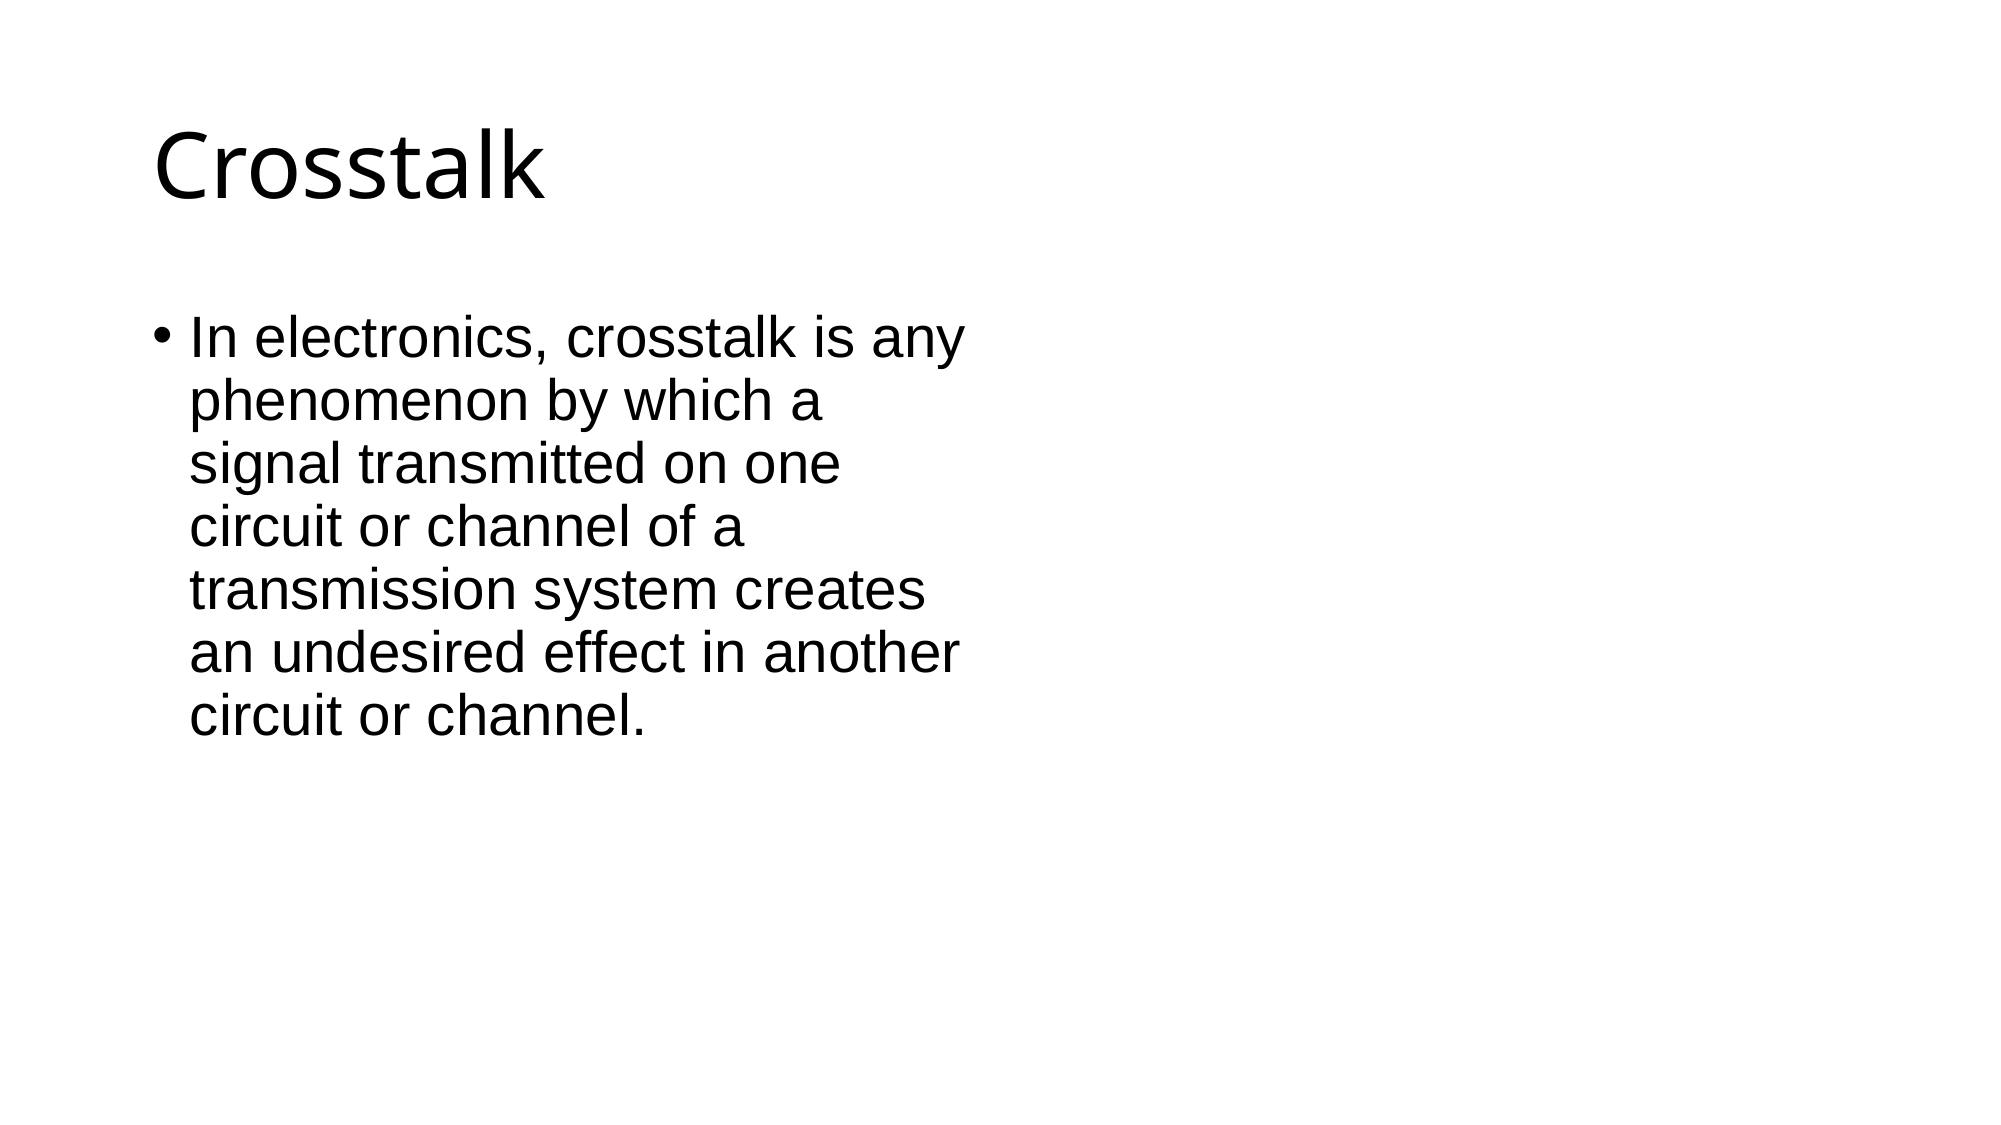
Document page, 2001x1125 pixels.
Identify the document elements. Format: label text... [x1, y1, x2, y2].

list In electronics, crosstalk is any phenomenon by which a signal transmitted on one circuit or channel of a transmission system creates an undesired effect in another circuit or channel. [137, 299, 988, 1014]
title Crosstalk [137, 59, 1863, 278]
